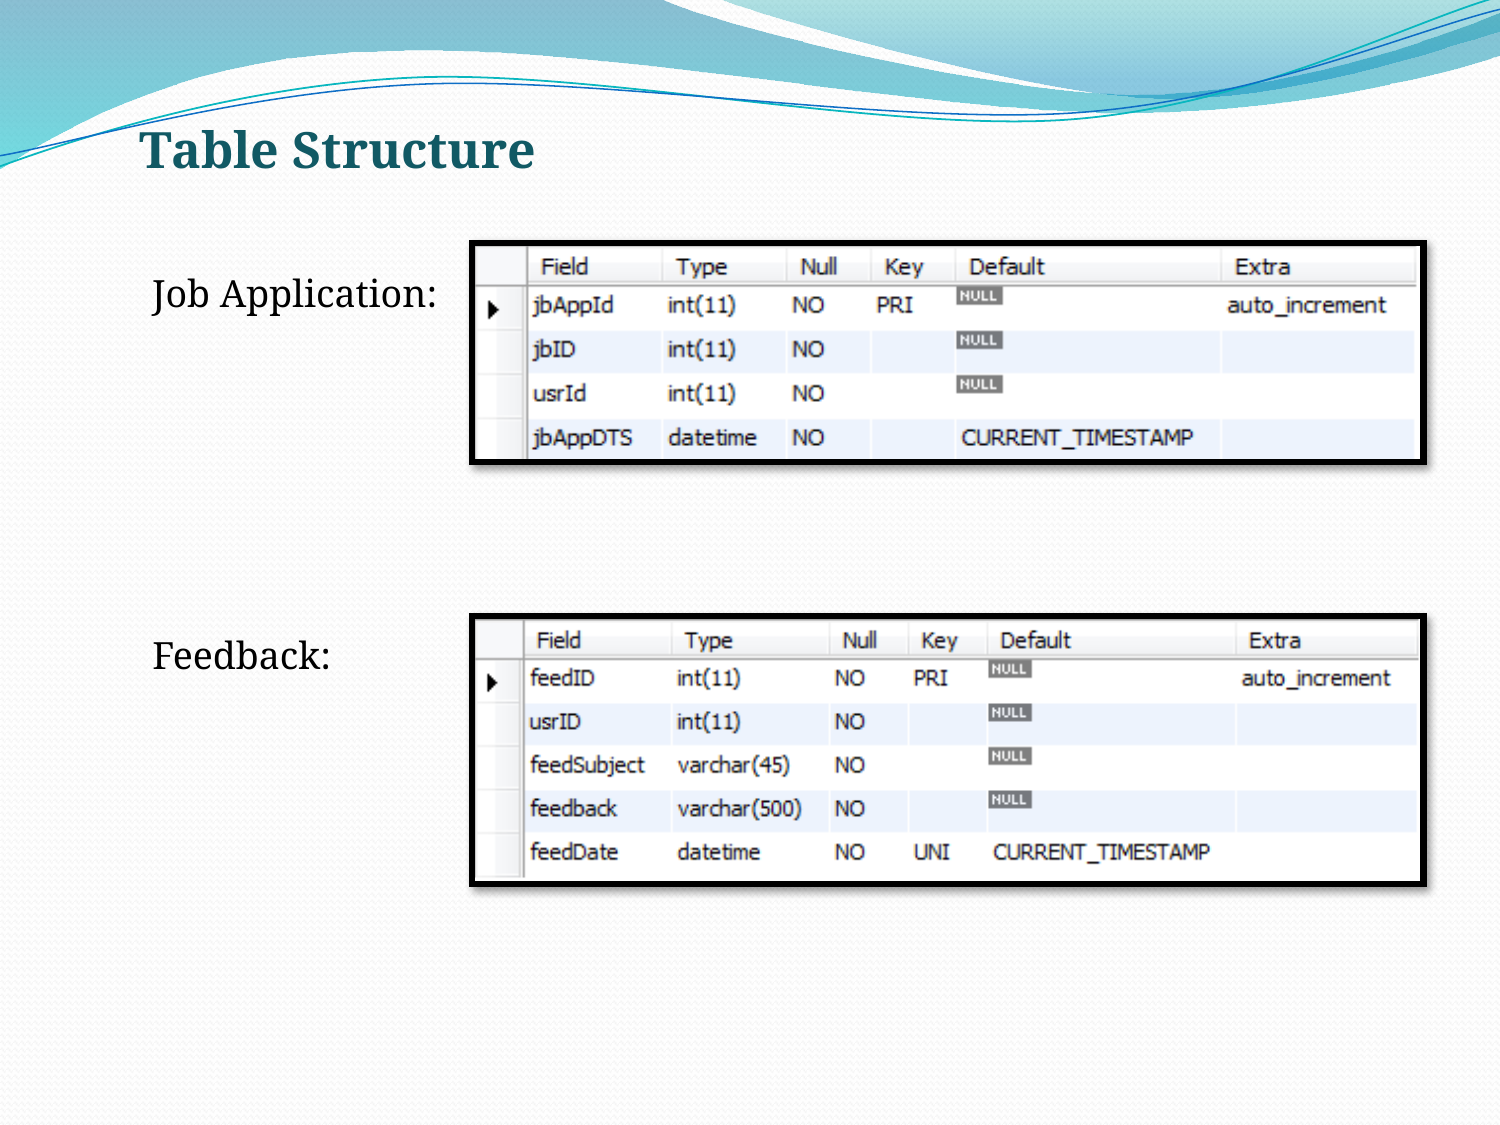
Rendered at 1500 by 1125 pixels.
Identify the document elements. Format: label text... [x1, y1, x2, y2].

picture [474, 618, 1421, 882]
picture [474, 245, 1421, 460]
text_box Feedback: [137, 624, 467, 685]
text_box Table Structure [124, 111, 1263, 187]
text_box Job Application: [137, 262, 467, 323]
